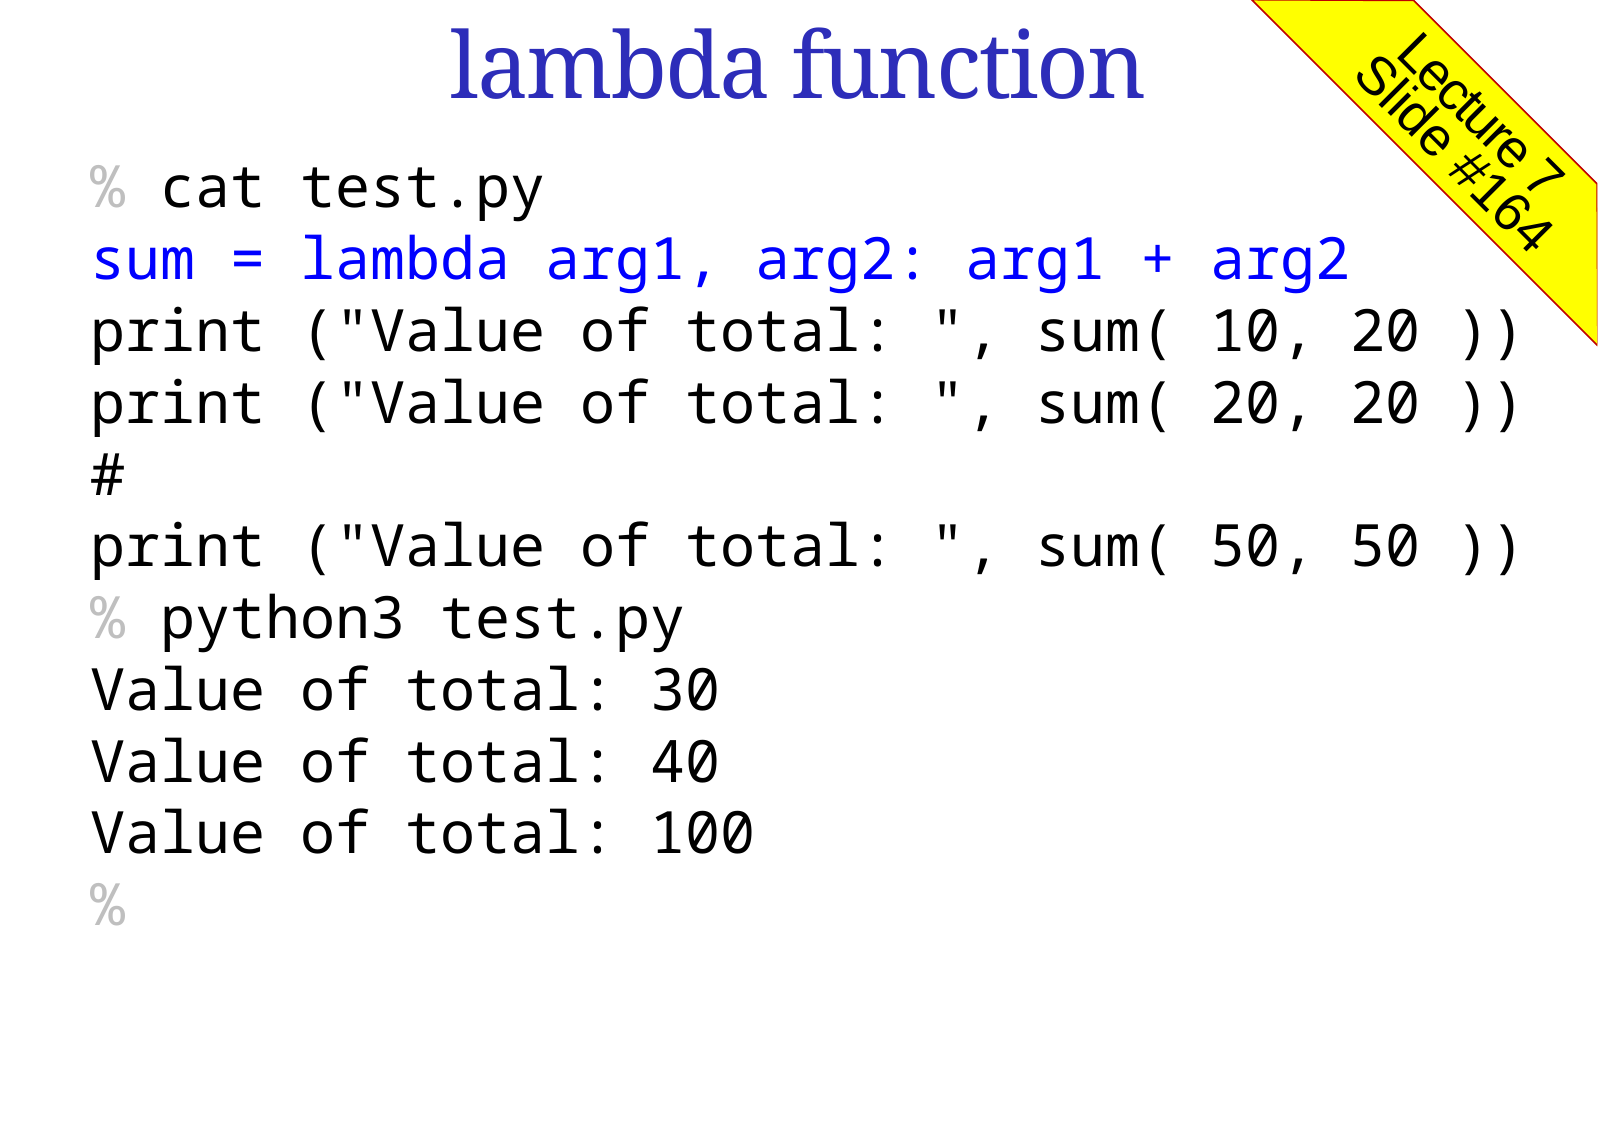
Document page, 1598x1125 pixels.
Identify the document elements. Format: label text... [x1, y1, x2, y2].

text_box % cat test.py sum = lambda arg1, arg2: arg1 + arg2 print ("Value of total: ", sum( 10, 20 )) print ("Value of total: ", sum( 20, 20 )) # print ("Value of total: ", sum( 50, 50 )) % python3 test.py Value of total: 30 Value of total: 40 Value of total: 100 % [11, 149, 1549, 1038]
text_box lambda function [0, 0, 1388, 138]
text_box lambda function [1415, 0, 1597, 138]
text_box Lecture 7 Slide #164 [1251, 0, 1598, 346]
